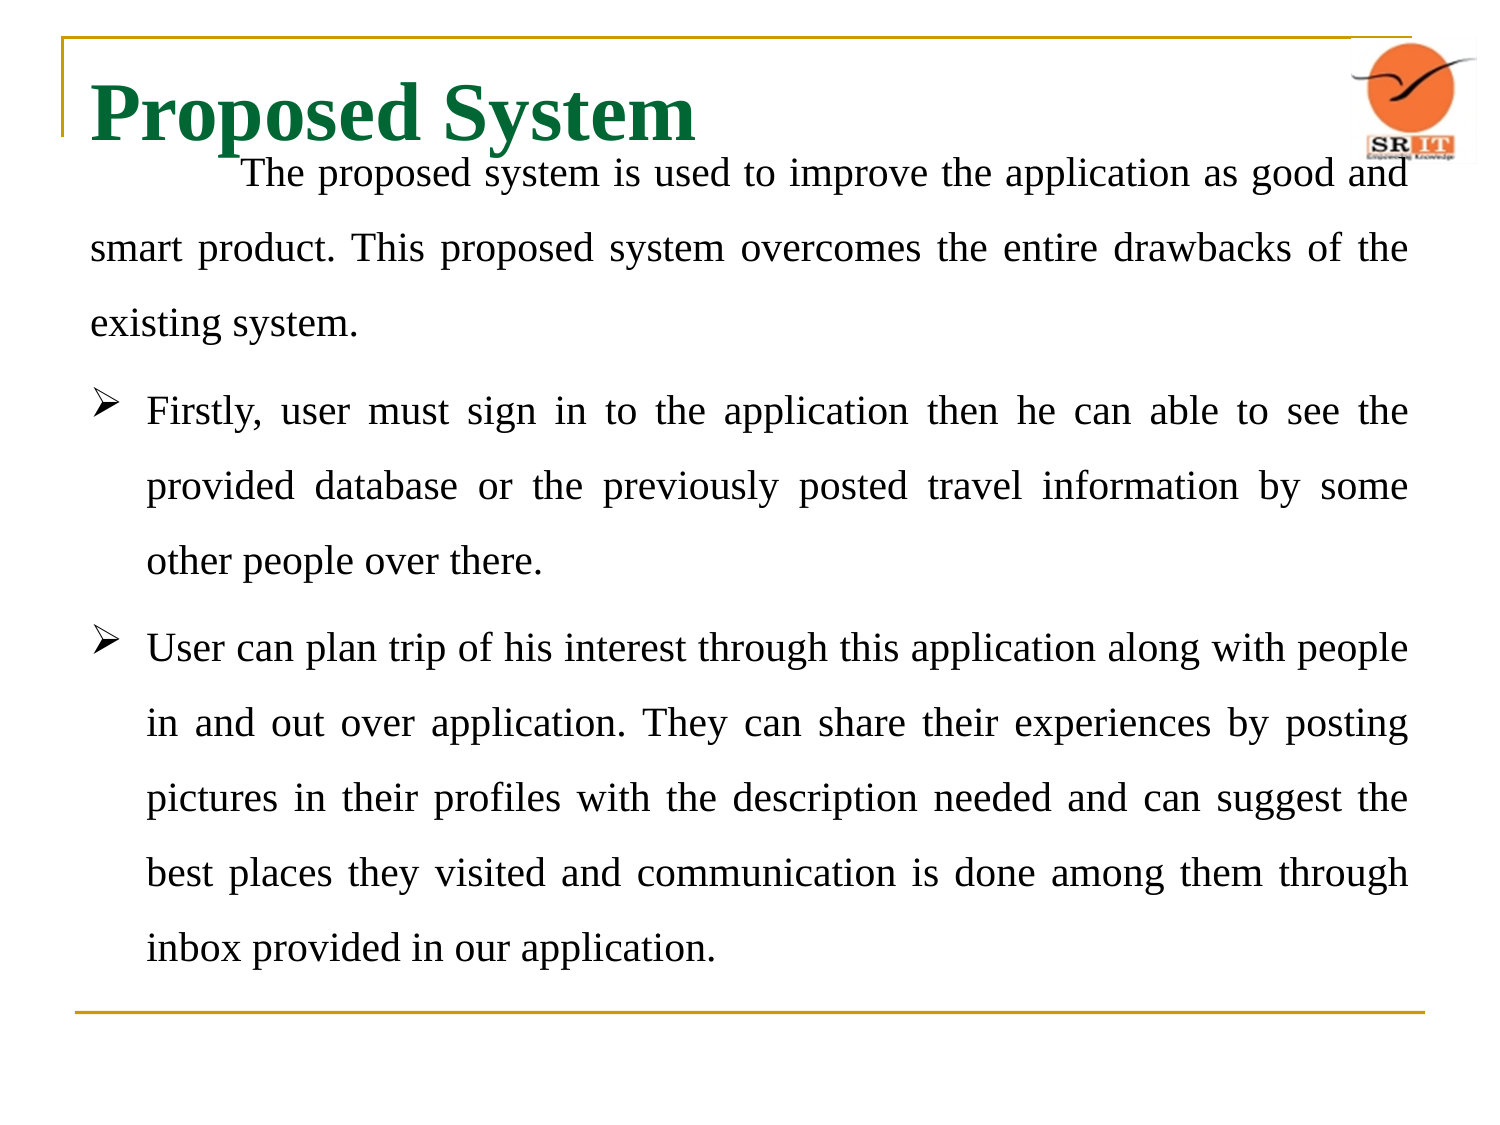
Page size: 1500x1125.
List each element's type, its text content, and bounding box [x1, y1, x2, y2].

title Proposed System [74, 0, 1426, 62]
list The proposed system is used to improve the application as good and smart product. This proposed system overcomes the entire drawbacks of the existing system. Firstly, user must sign in to the application then he can able to see the provided database or the previously posted travel information by some other people over there. User can plan trip of his interest through this application along with people in and out over application. They can share their experiences by posting pictures in their profiles with the description needed and can suggest the best places they visited and communication is done among them through inbox provided in our application. [74, 62, 1426, 1013]
picture [1426, 37, 1478, 165]
